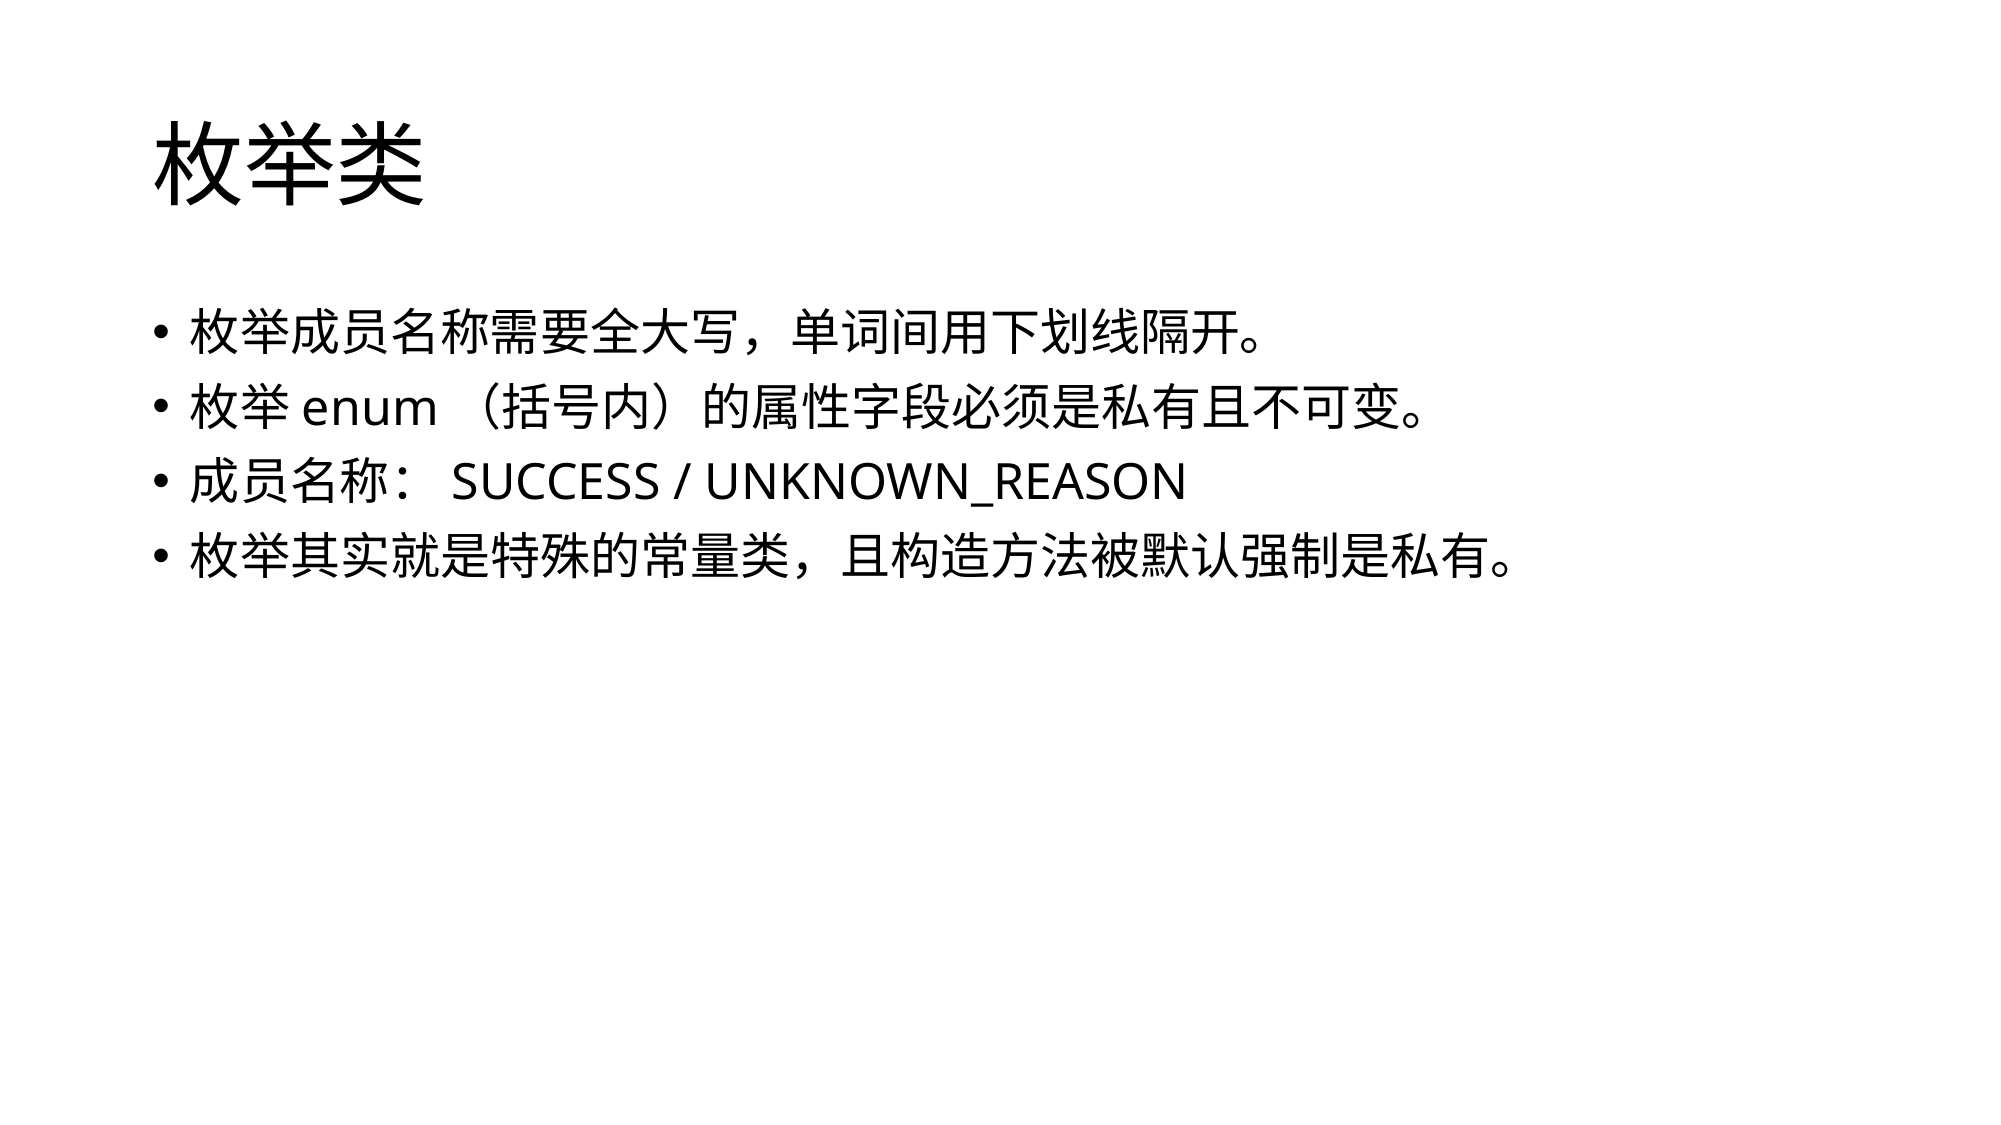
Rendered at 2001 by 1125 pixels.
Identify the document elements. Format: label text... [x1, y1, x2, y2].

title 枚举类 [137, 59, 1863, 278]
list 枚举成员名称需要全大写，单词间用下划线隔开。 枚举enum（括号内）的属性字段必须是私有且不可变。 成员名称：SUCCESS / UNKNOWN_REASON 枚举其实就是特殊的常量类，且构造方法被默认强制是私有。 [137, 299, 1863, 1014]
